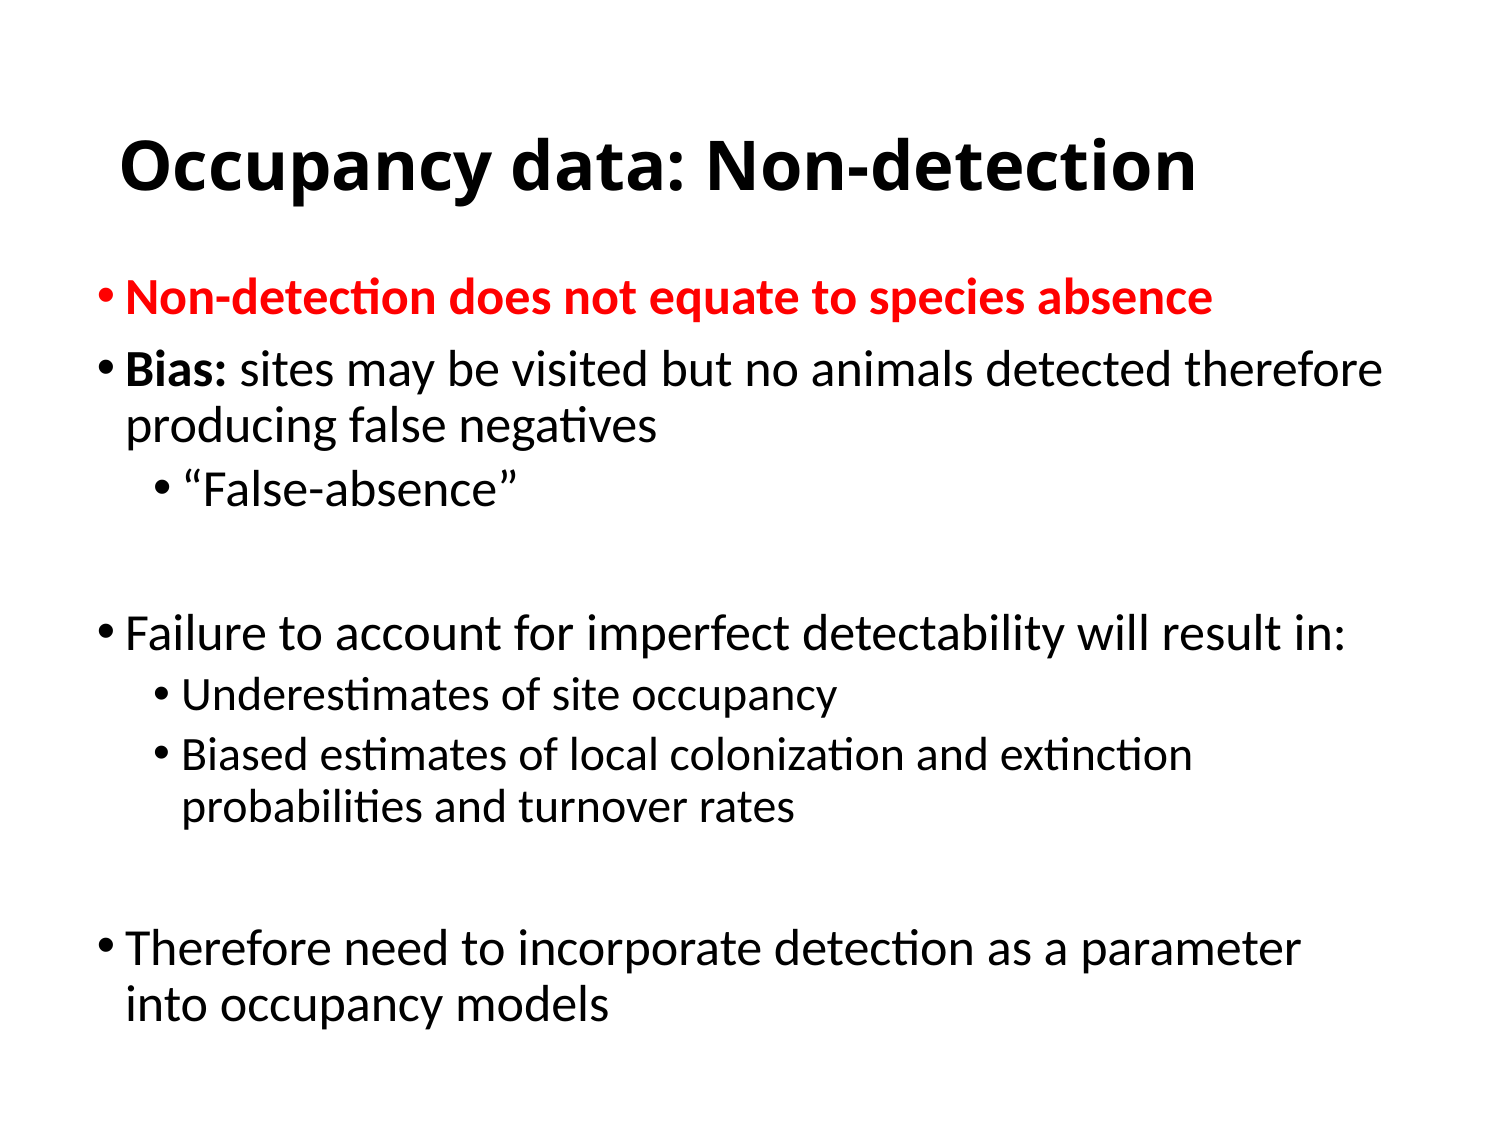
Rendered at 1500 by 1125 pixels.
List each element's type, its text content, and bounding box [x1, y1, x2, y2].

list Non-detection does not equate to species absence Bias: sites may be visited but no animals detected therefore producing false negatives “False-absence” Failure to account for imperfect detectability will result in: Underestimates of site occupancy Biased estimates of local colonization and extinction probabilities and turnover rates Therefore need to incorporate detection as a parameter into occupancy models [81, 262, 1409, 1059]
title Occupancy data: Non-detection [103, 59, 1397, 262]
